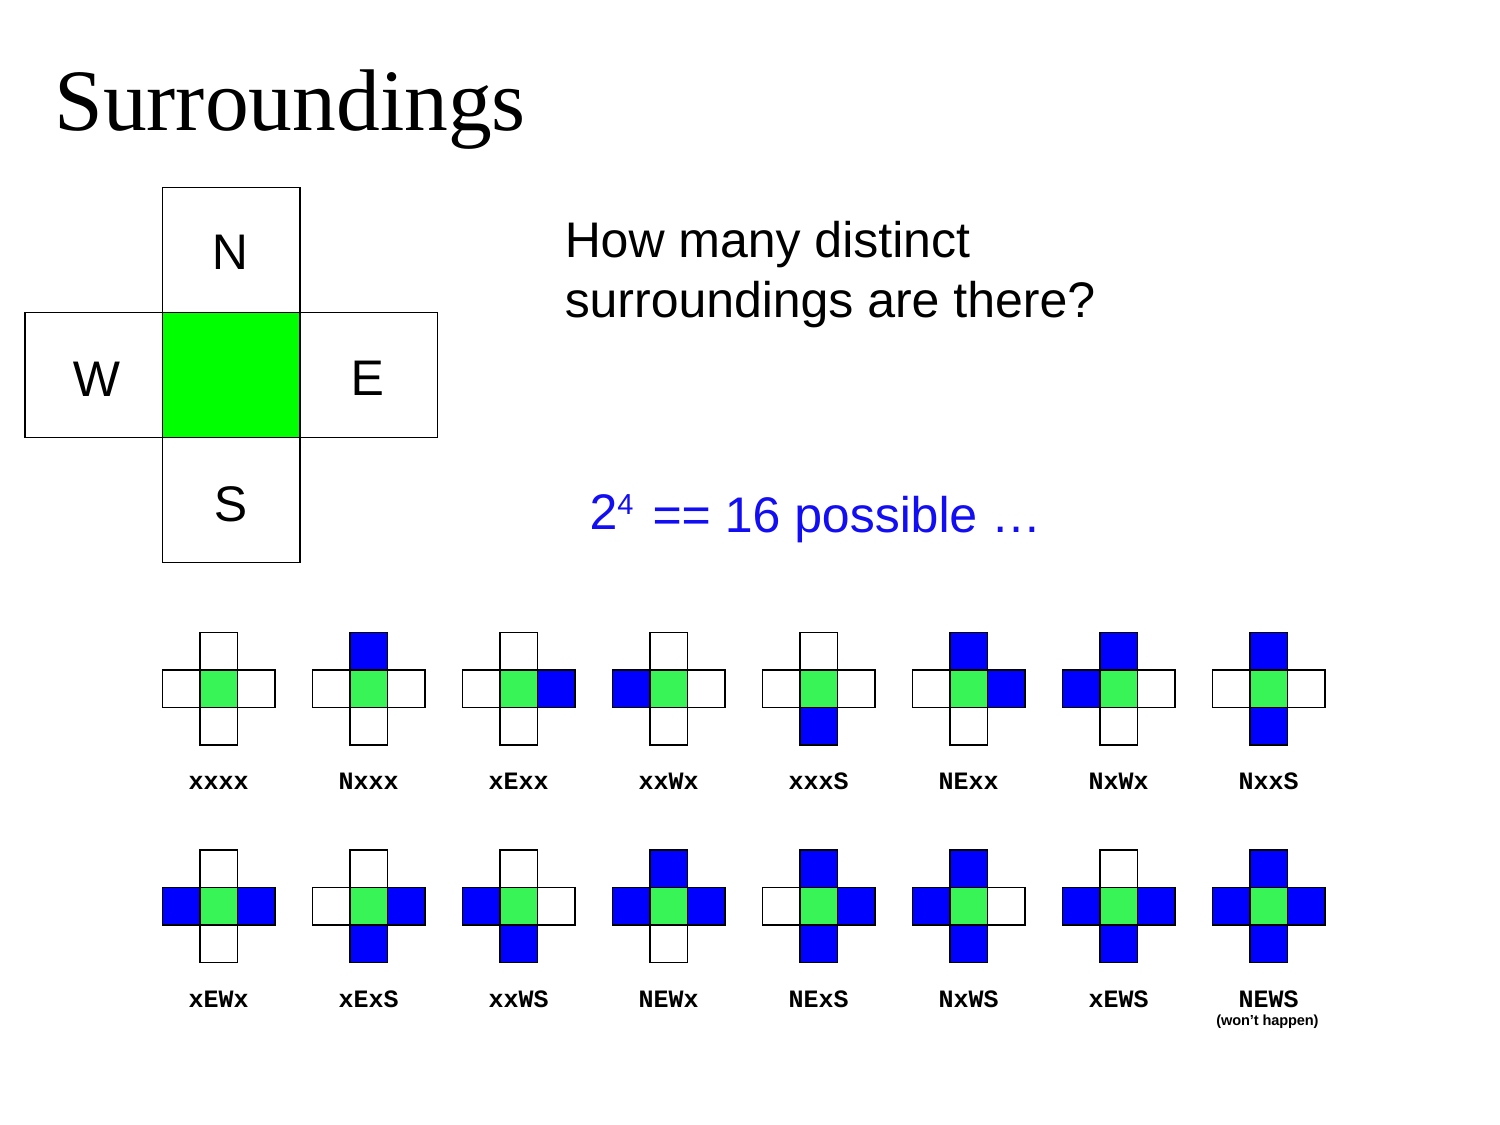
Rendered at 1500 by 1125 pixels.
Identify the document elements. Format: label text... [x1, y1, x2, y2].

text_box xExx [462, 757, 575, 803]
text_box [1100, 708, 1138, 745]
text_box [388, 887, 425, 925]
text_box [838, 670, 875, 708]
text_box NExS [762, 975, 875, 1020]
text_box [1138, 670, 1175, 708]
text_box [350, 708, 388, 745]
text_box [1288, 670, 1325, 708]
text_box (won’t happen) [1186, 1003, 1349, 1037]
text_box [762, 670, 800, 708]
text_box [500, 849, 538, 887]
text_box [800, 849, 838, 887]
text_box [200, 925, 238, 963]
text_box [299, 312, 438, 438]
text_box == 16 possible … [637, 474, 1057, 550]
text_box [462, 670, 500, 708]
text_box [200, 849, 238, 887]
text_box [238, 887, 275, 925]
text_box [762, 887, 800, 925]
text_box [462, 887, 500, 925]
text_box [650, 670, 688, 708]
text_box [162, 437, 300, 563]
text_box [24, 312, 163, 438]
text_box [238, 670, 275, 708]
text_box [650, 925, 688, 963]
text_box [162, 887, 200, 925]
text_box [988, 670, 1025, 708]
text_box [988, 887, 1025, 925]
text_box [1288, 887, 1325, 925]
text_box [1100, 670, 1138, 708]
text_box [1250, 925, 1288, 963]
text_box [950, 708, 988, 745]
text_box [1100, 887, 1138, 925]
text_box How many distinct surroundings are there? [549, 199, 1250, 335]
text_box [1100, 925, 1138, 963]
text_box NEWS [1212, 975, 1325, 1003]
text_box [350, 632, 388, 670]
text_box [200, 887, 238, 925]
text_box N [197, 212, 263, 287]
text_box [612, 670, 650, 708]
text_box NxWS [912, 975, 1025, 1020]
text_box xxWx [612, 757, 725, 803]
text_box [350, 670, 388, 708]
text_box xEWx [162, 975, 275, 1020]
text_box [612, 887, 650, 925]
text_box NxWx [1062, 757, 1175, 803]
text_box [800, 708, 838, 745]
text_box [200, 670, 238, 708]
text_box [650, 632, 688, 670]
text_box [162, 670, 200, 708]
text_box [200, 708, 238, 745]
text_box [1100, 632, 1138, 670]
text_box xExS [312, 975, 425, 1020]
text_box [950, 670, 988, 708]
text_box [912, 887, 950, 925]
text_box NEWx [612, 975, 725, 1020]
text_box NxxS [1212, 757, 1325, 803]
text_box Surroundings [39, 35, 638, 156]
text_box [538, 670, 575, 708]
text_box [350, 925, 388, 963]
text_box [500, 708, 538, 745]
text_box [800, 925, 838, 963]
text_box [500, 887, 538, 925]
text_box [1250, 708, 1288, 745]
text_box xxxS [762, 757, 875, 803]
text_box [500, 632, 538, 670]
text_box [650, 849, 688, 887]
text_box [1250, 887, 1288, 925]
text_box [1062, 887, 1100, 925]
text_box [350, 887, 388, 925]
text_box NExx [912, 757, 1025, 803]
text_box [500, 925, 538, 963]
text_box xEWS [1062, 975, 1175, 1020]
text_box W [58, 339, 136, 414]
text_box [500, 670, 538, 708]
text_box [200, 632, 238, 670]
text_box xxxx [162, 757, 275, 803]
text_box [950, 632, 988, 670]
text_box [1250, 632, 1288, 670]
text_box [1250, 849, 1288, 887]
text_box [800, 887, 838, 925]
text_box [1100, 849, 1138, 887]
text_box [912, 670, 950, 708]
text_box [688, 670, 725, 708]
text_box [538, 887, 575, 925]
text_box [950, 849, 988, 887]
text_box [163, 313, 299, 437]
text_box [800, 670, 838, 708]
text_box [950, 925, 988, 963]
text_box S [199, 463, 263, 539]
text_box [950, 887, 988, 925]
text_box [388, 670, 425, 708]
text_box [1138, 887, 1175, 925]
text_box [312, 670, 350, 708]
text_box [1250, 670, 1288, 708]
text_box Nxxx [312, 757, 425, 803]
text_box E [335, 337, 399, 413]
text_box [1212, 887, 1250, 925]
text_box [688, 887, 725, 925]
text_box [650, 708, 688, 745]
text_box [162, 187, 300, 313]
text_box [312, 887, 350, 925]
text_box [350, 849, 388, 887]
text_box xxWS [462, 975, 575, 1020]
text_box 24 [574, 472, 649, 547]
text_box [800, 632, 838, 670]
text_box [1212, 670, 1250, 708]
text_box [650, 887, 688, 925]
text_box [838, 887, 875, 925]
text_box [1062, 670, 1100, 708]
